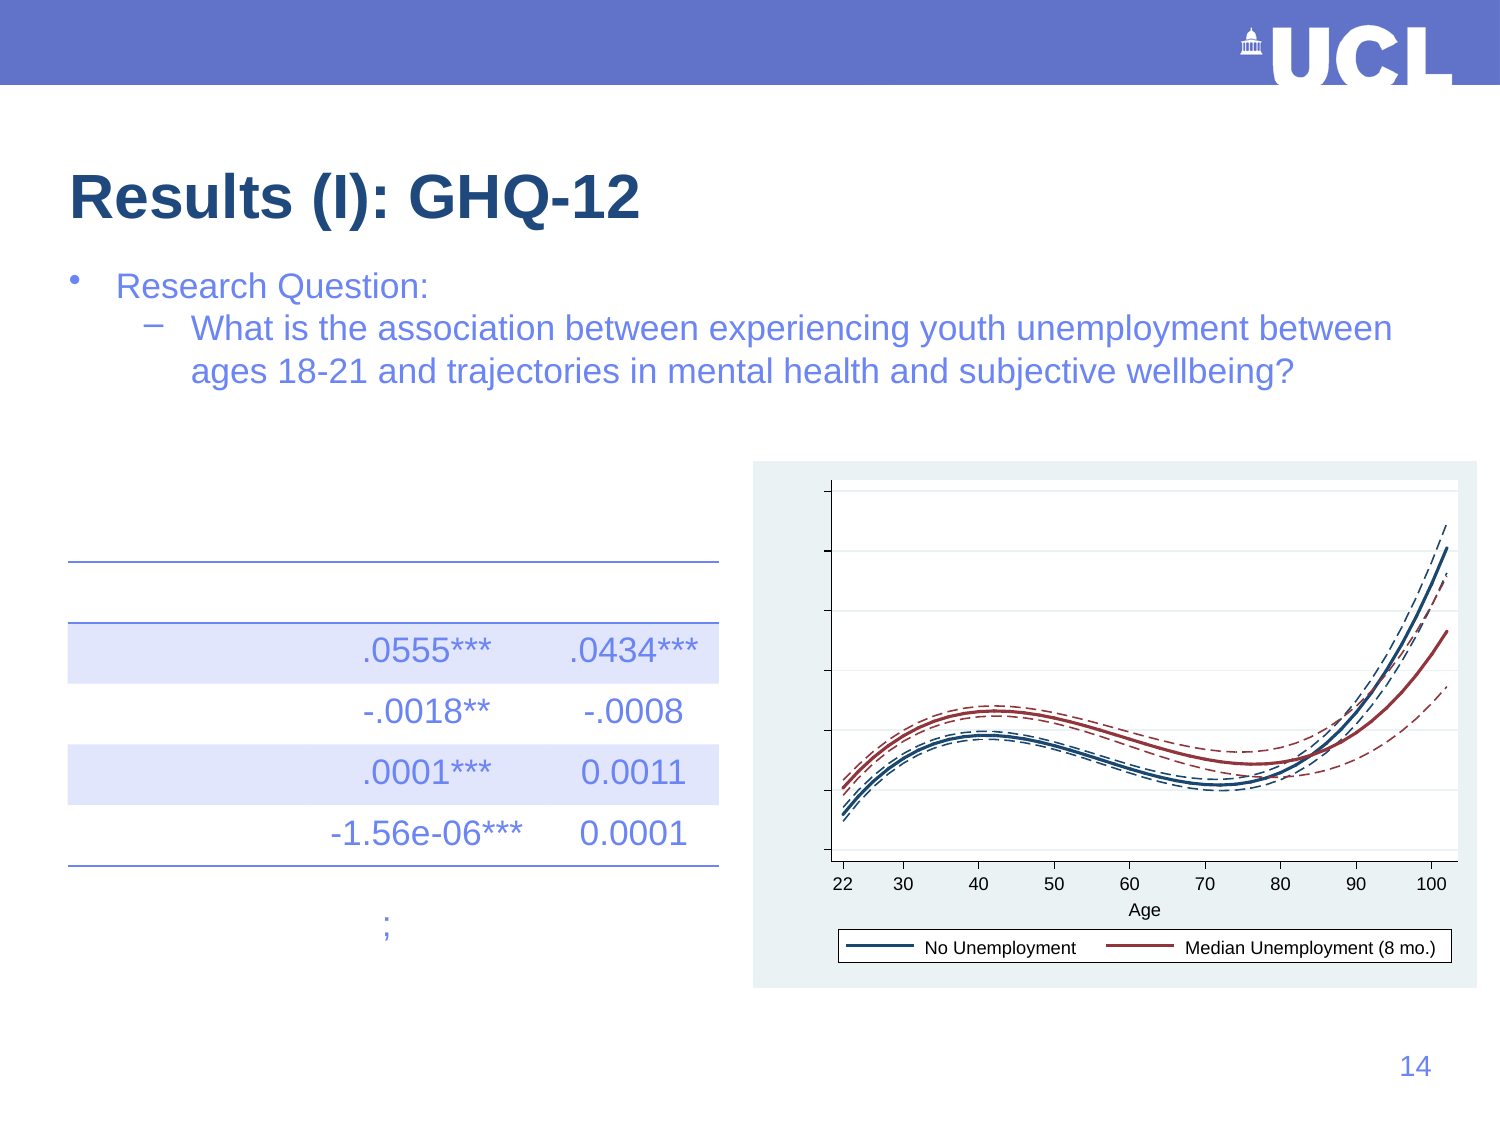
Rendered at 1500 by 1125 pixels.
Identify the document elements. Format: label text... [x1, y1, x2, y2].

text_box Research Question: What is the association between experiencing youth unemployment between ages 18-21 and trajectories in mental health and subjective wellbeing? [54, 255, 1447, 441]
picture [745, 453, 1485, 995]
title Results (I): GHQ-12 [54, 148, 1447, 244]
slide_number 13 [1281, 1039, 1447, 1118]
